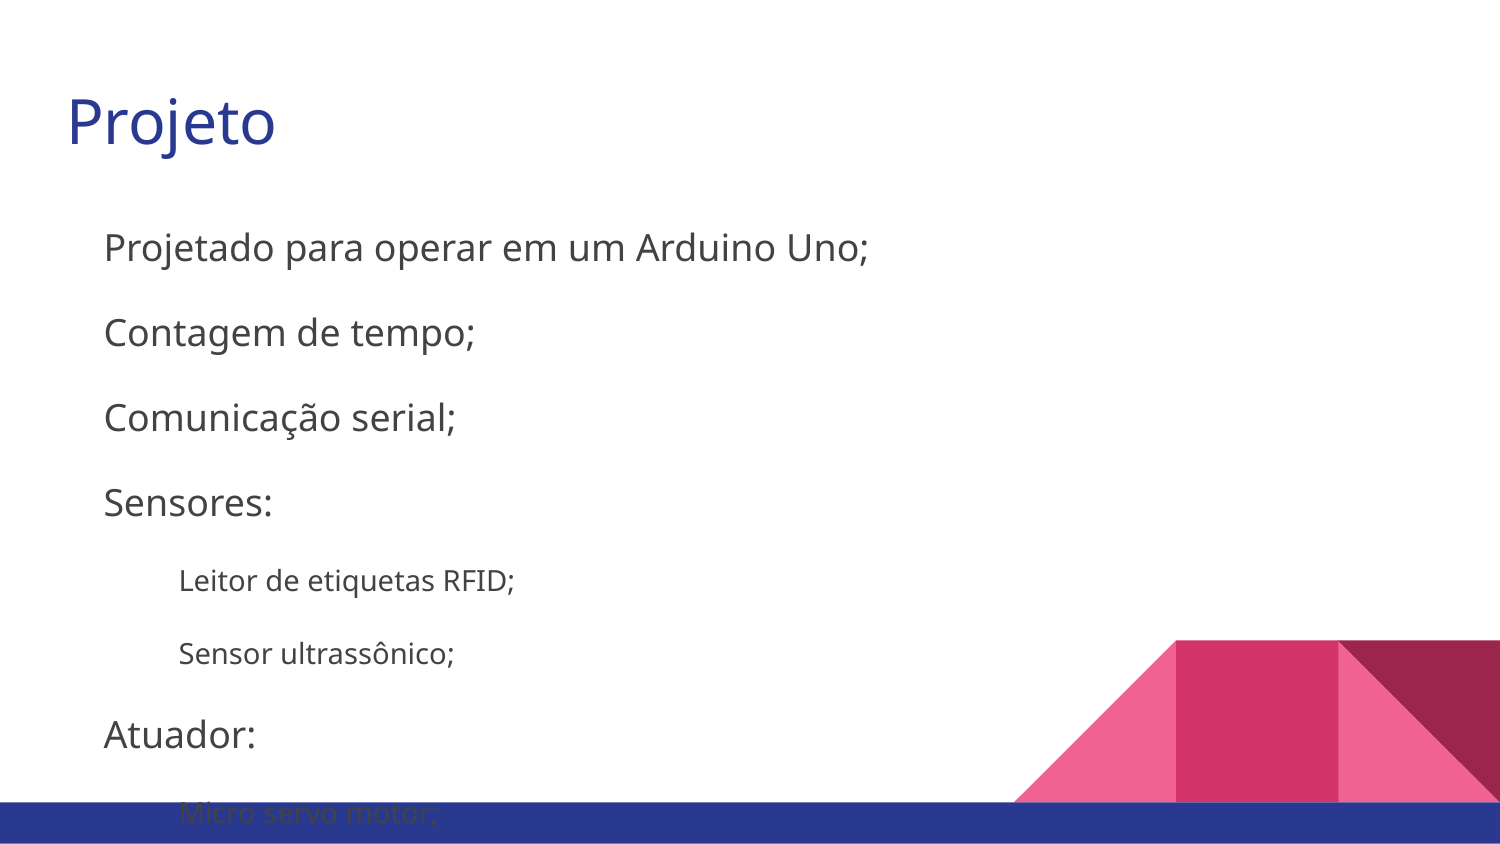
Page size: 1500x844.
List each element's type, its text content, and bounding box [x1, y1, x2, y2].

title Projeto [51, 67, 1449, 167]
list Projetado para operar em um Arduino Uno; Contagem de tempo; Comunicação serial; Sensores: Leitor de etiquetas RFID; Sensor ultrassônico; Atuador: Micro servo motor; Outros: LED; Push Button [51, 201, 1449, 750]
